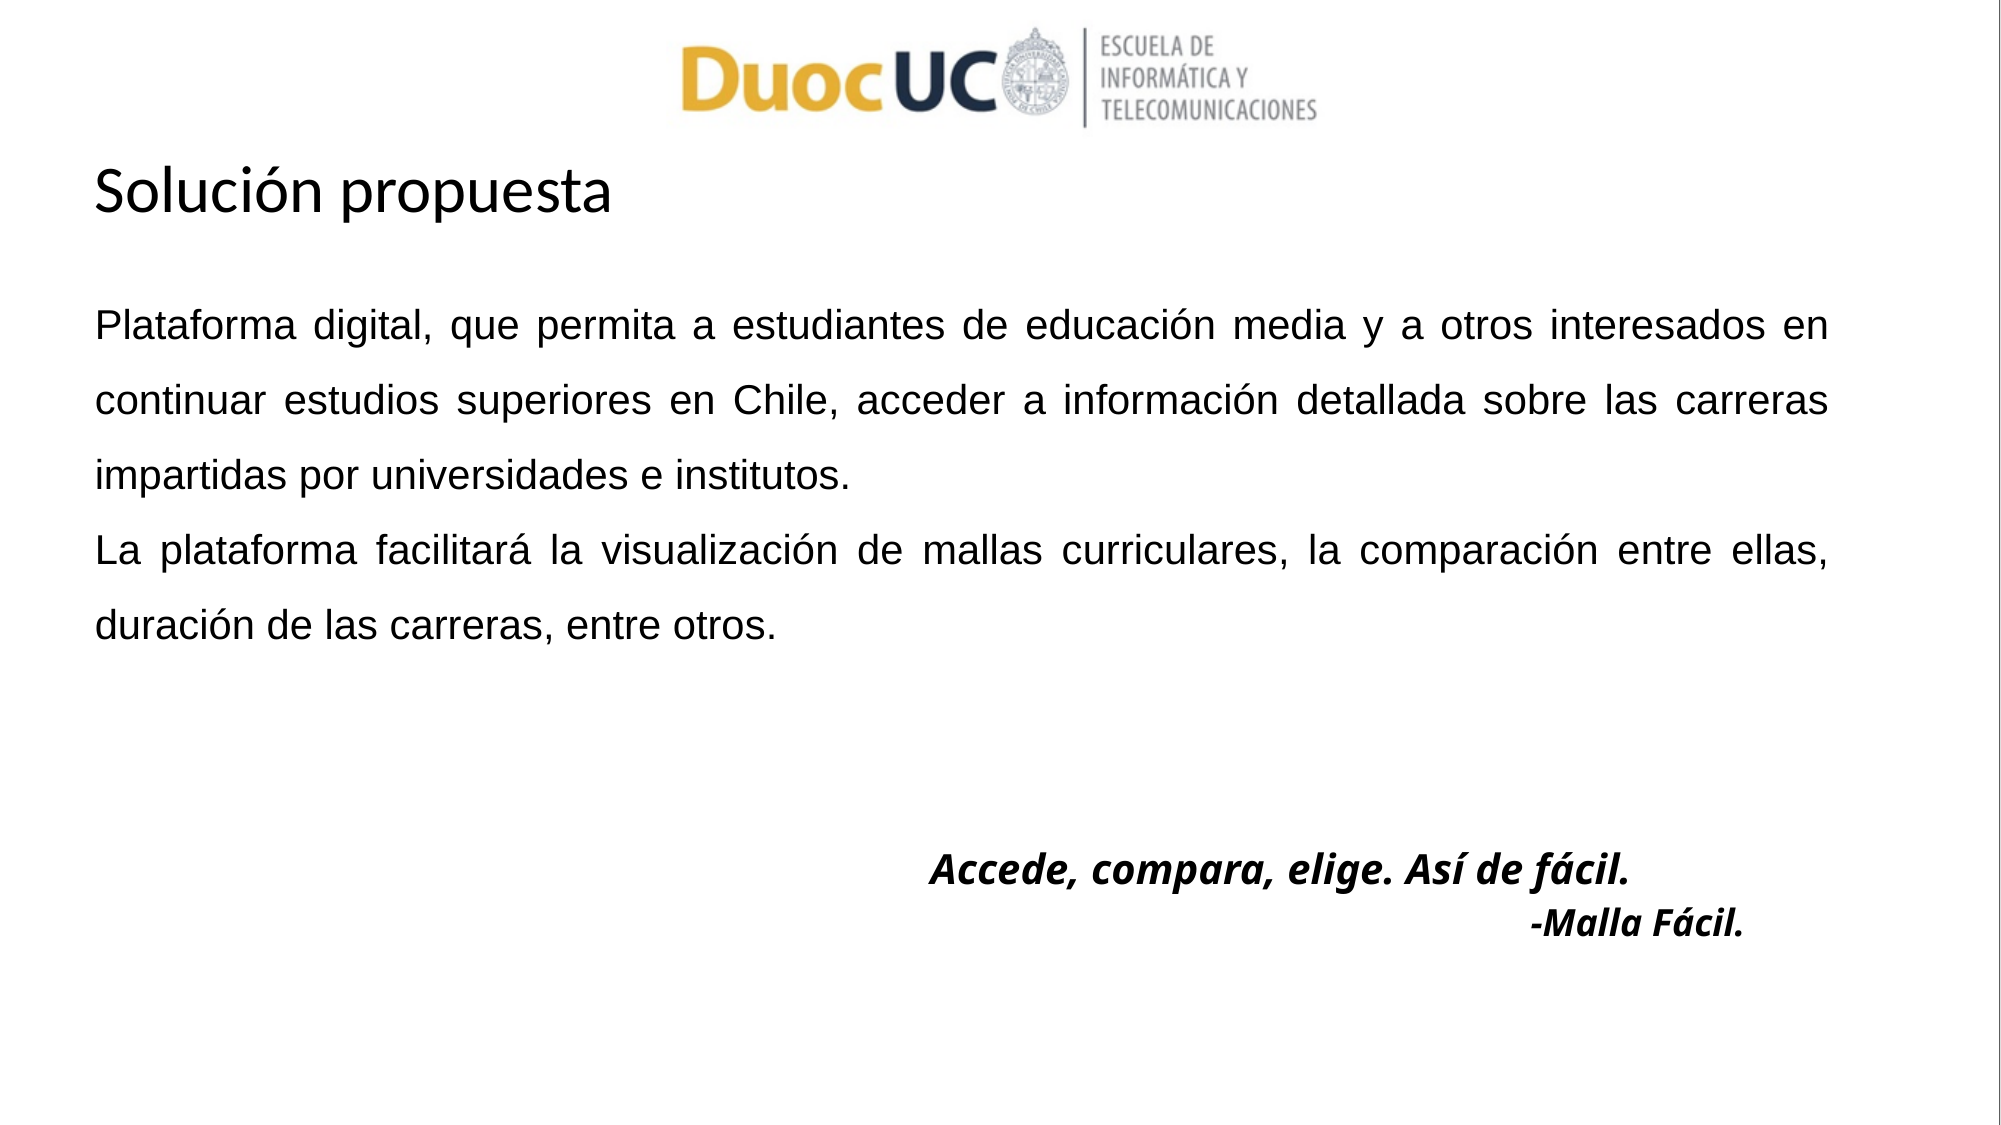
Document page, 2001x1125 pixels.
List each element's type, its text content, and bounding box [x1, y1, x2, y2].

text_box Plataforma digital, que permita a estudiantes de educación media y a otros interesados en continuar estudios superiores en Chile, acceder a información detallada sobre las carreras impartidas por universidades e institutos. La plataforma facilitará la visualización de mallas curriculares, la comparación entre ellas, duración de las carreras, entre otros. [79, 265, 1846, 656]
title Solución propuesta [79, 131, 1921, 250]
text_box Accede, compara, elige. Así de fácil. -Malla Fácil. [915, 827, 1974, 952]
picture [0, 0, 2001, 1125]
